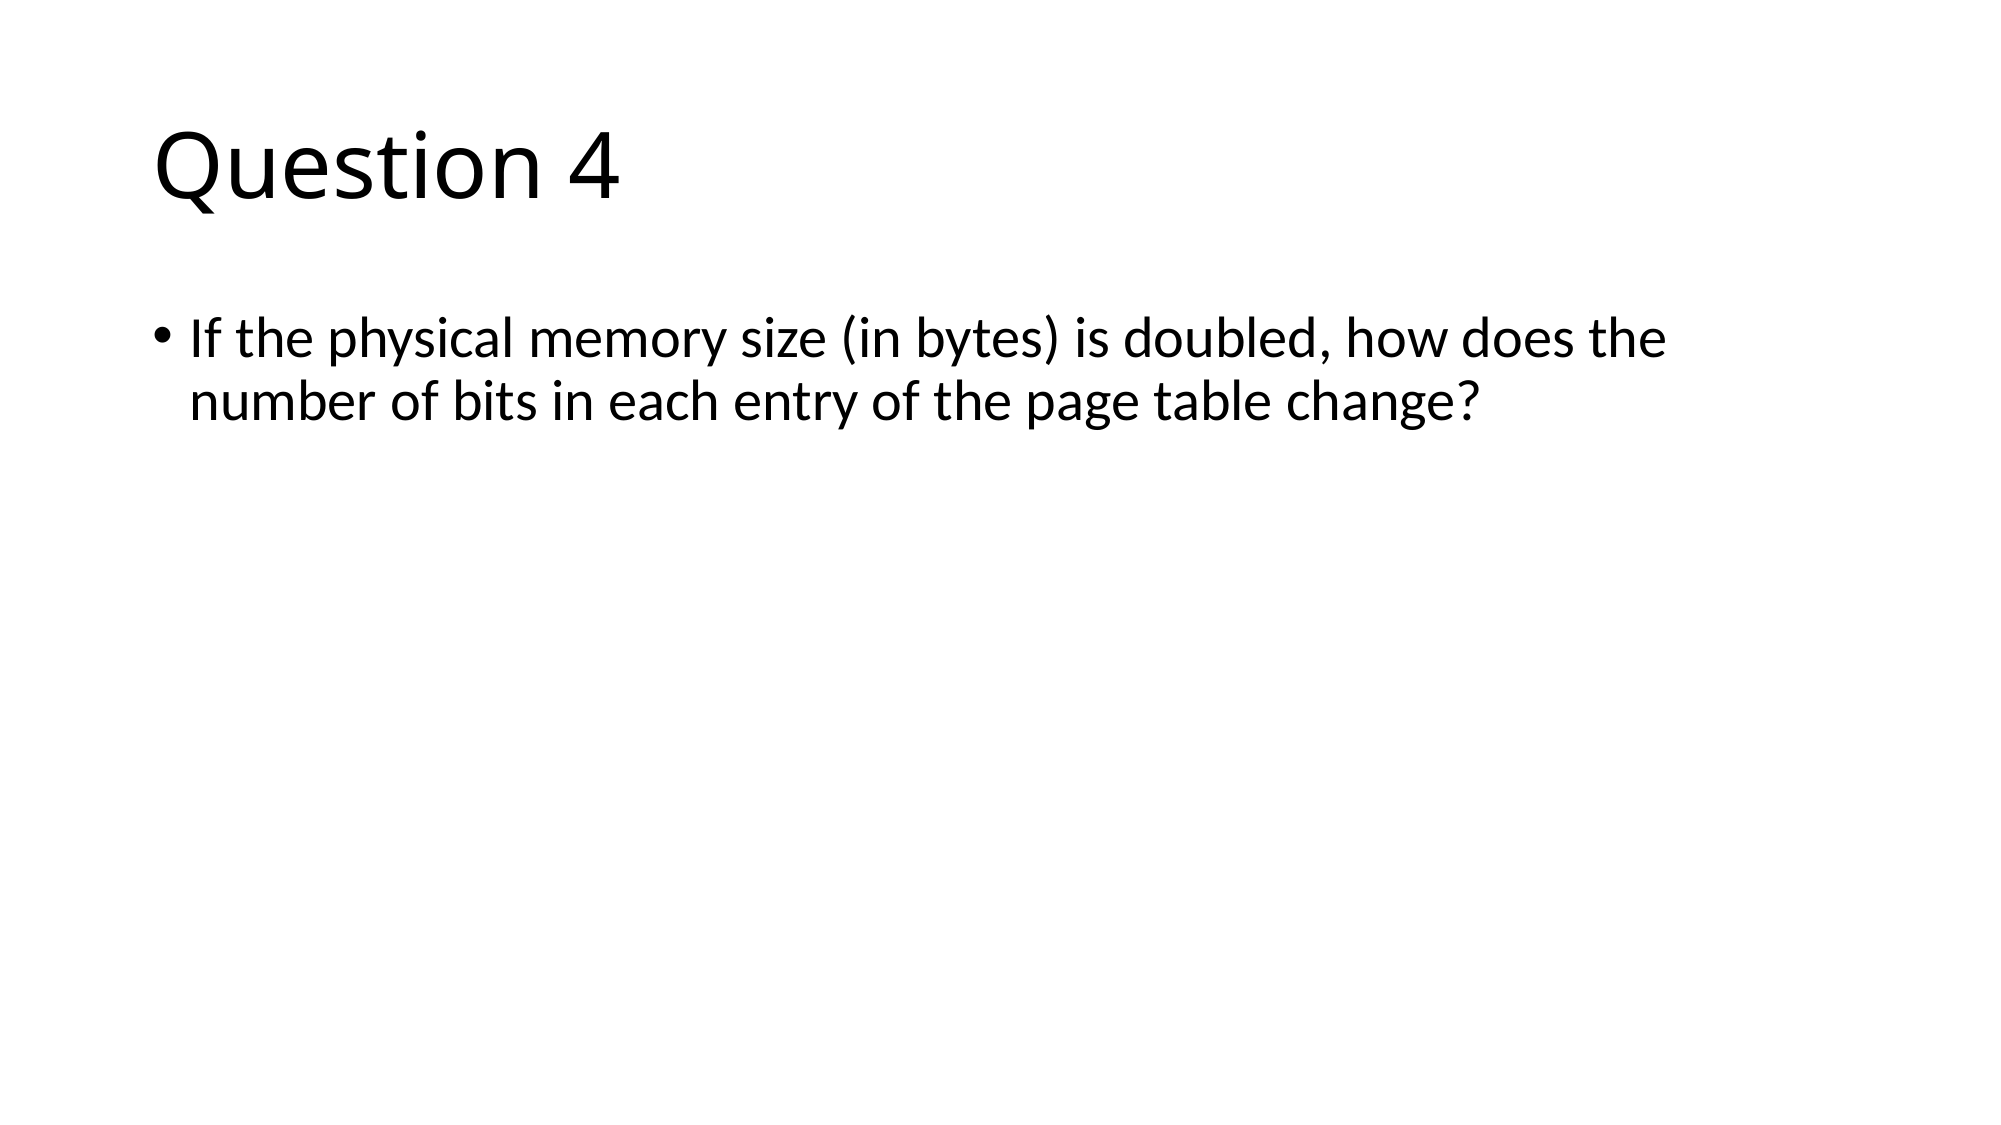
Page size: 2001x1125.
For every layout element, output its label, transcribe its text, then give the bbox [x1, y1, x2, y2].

title Question 4 [137, 59, 1863, 278]
list If the physical memory size (in bytes) is doubled, how does the number of bits in each entry of the page table change? [137, 299, 1863, 1014]
